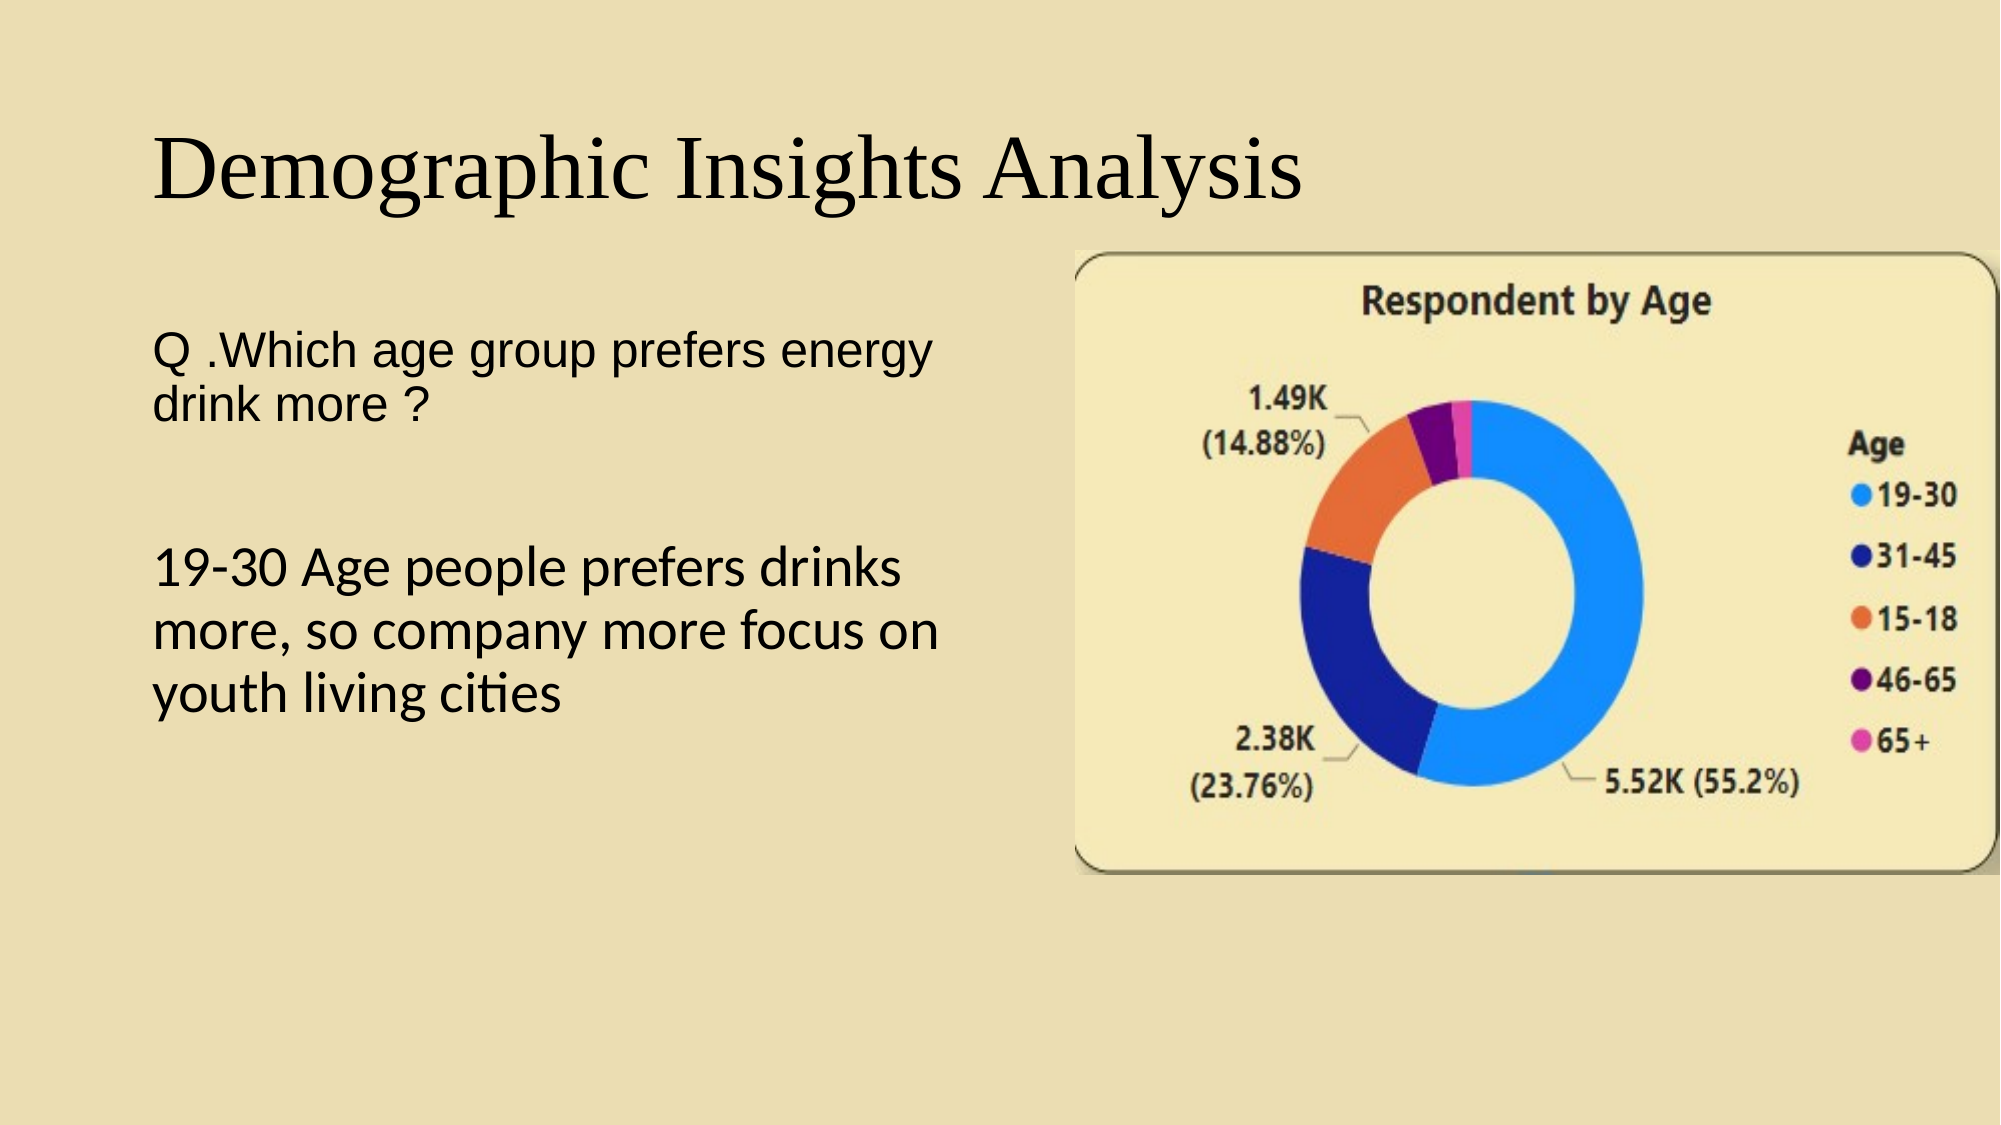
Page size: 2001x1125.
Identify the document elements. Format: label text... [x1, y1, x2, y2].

picture [1075, 250, 2000, 875]
title Demographic Insights Analysis [137, 59, 1863, 278]
list Q .Which age group prefers energy drink more ? 19-30 Age people prefers drinks more, so company more focus on youth living cities [137, 250, 1063, 1014]
